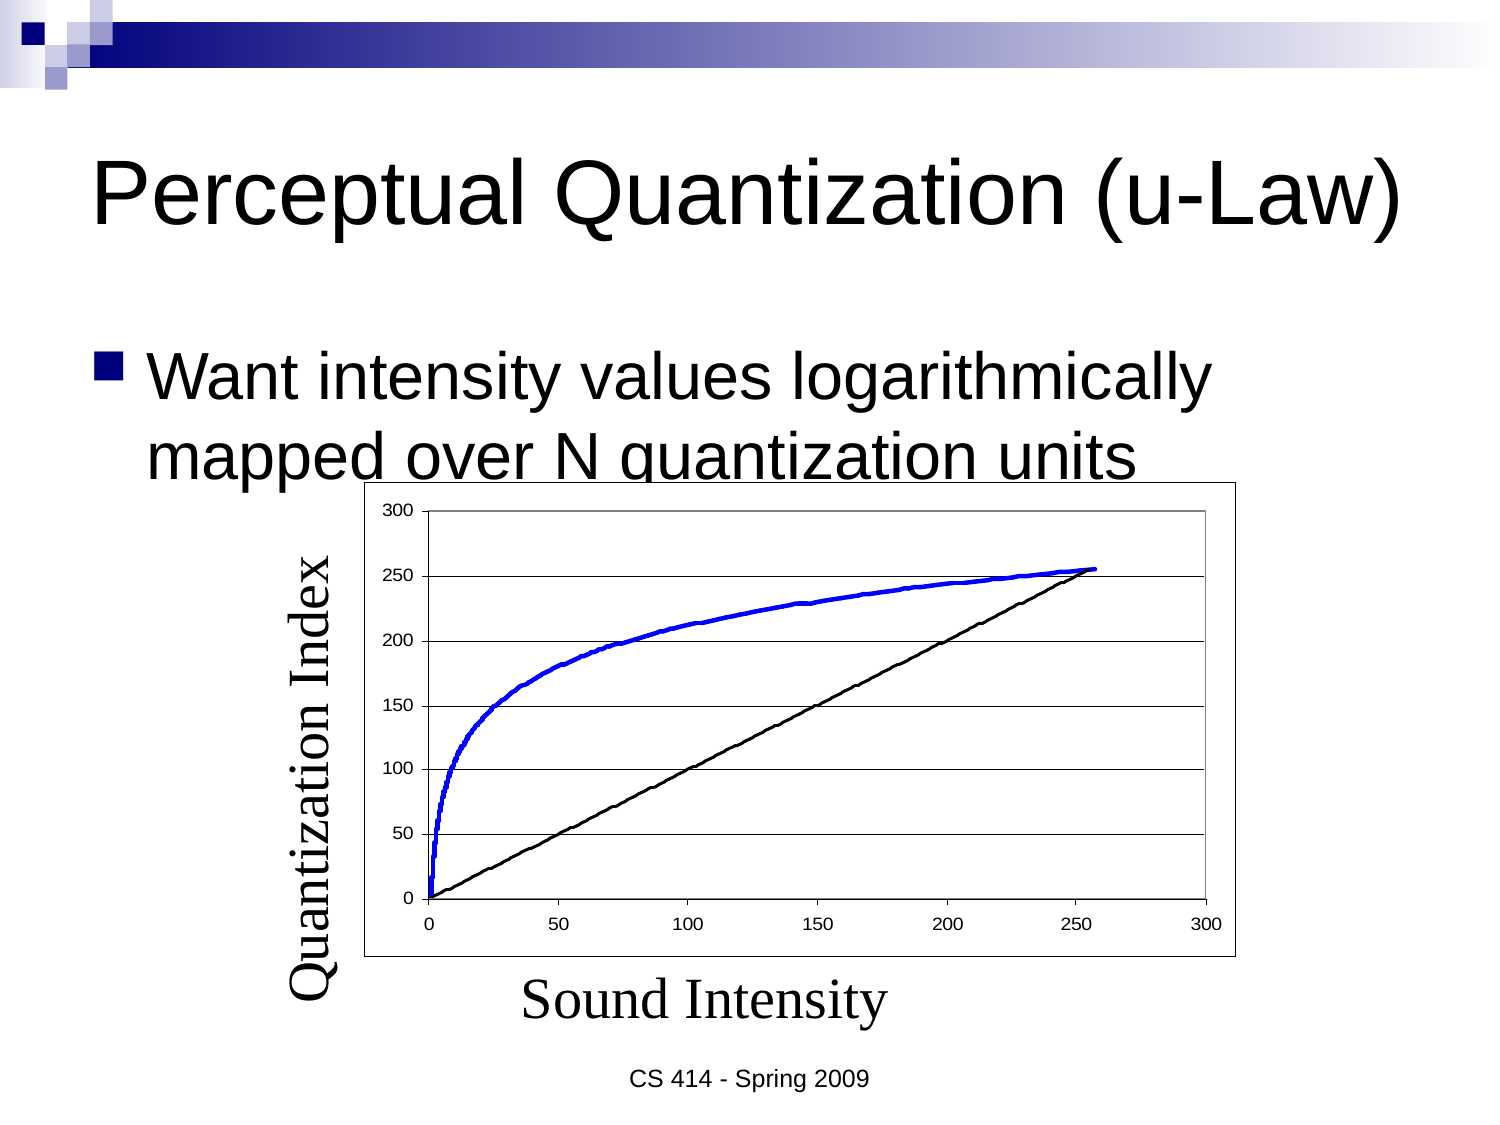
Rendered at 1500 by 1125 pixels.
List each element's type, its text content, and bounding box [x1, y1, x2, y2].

footer CS 414 - Spring 2009 [512, 1024, 988, 1101]
text_box Sound Intensity [506, 972, 1017, 1038]
list Want intensity values logarithmically mapped over N quantization units [74, 324, 1426, 963]
title Perceptual Quantization (u-Law) [74, 74, 1426, 301]
text_box Quantization Index [262, 427, 348, 1019]
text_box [356, 475, 1245, 963]
